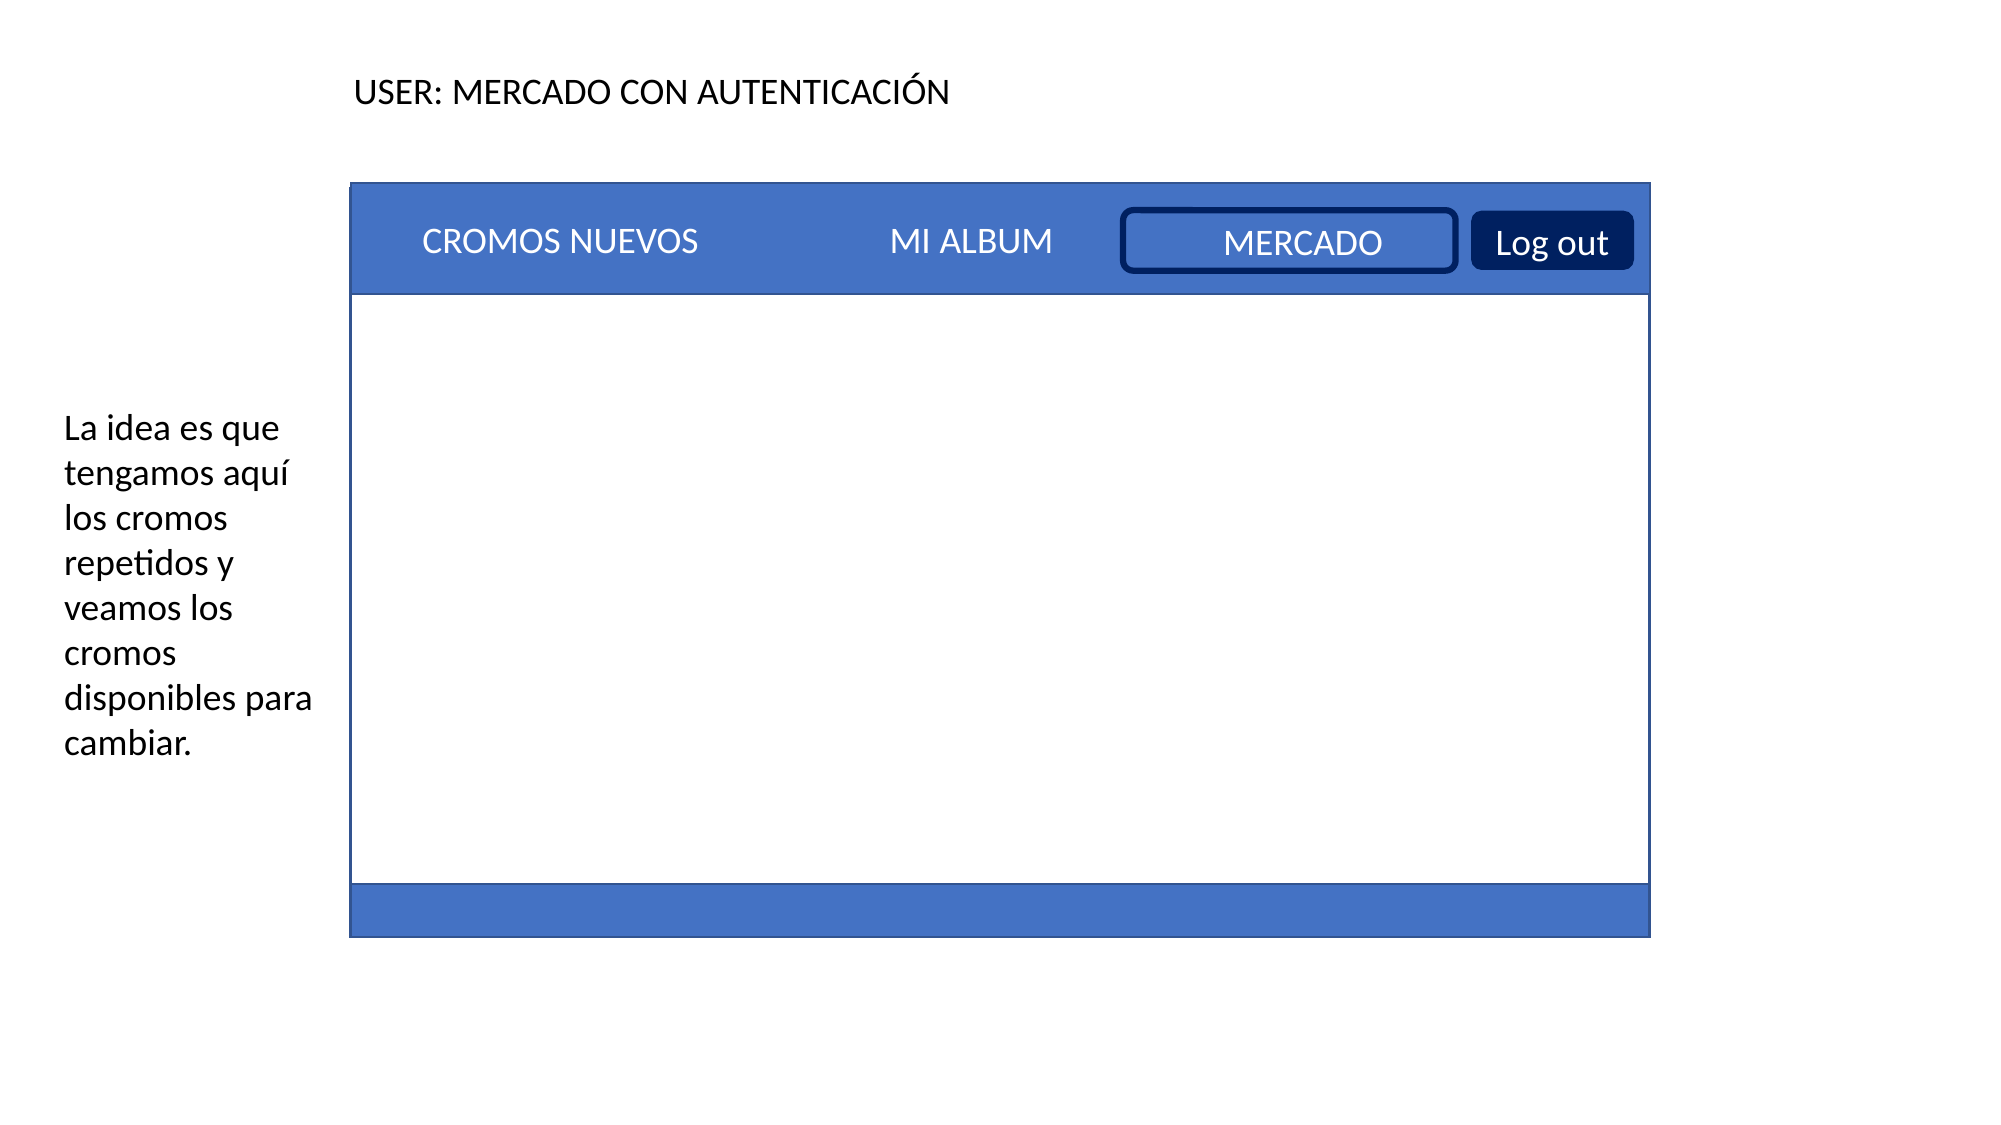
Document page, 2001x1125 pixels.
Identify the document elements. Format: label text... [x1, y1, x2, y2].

text_box Log out [1471, 210, 1635, 270]
text_box CROMOS NUEVOS [393, 209, 728, 269]
text_box [349, 883, 1651, 938]
text_box [349, 187, 1651, 883]
text_box USER: MERCADO CON AUTENTICACIÓN [338, 59, 1251, 120]
text_box [1122, 209, 1457, 272]
text_box La idea es que tengamos aquí los cromos repetidos y veamos los cromos disponibles para cambiar. [49, 395, 339, 771]
text_box [350, 182, 1651, 295]
text_box MI ALBUM [855, 209, 1088, 269]
